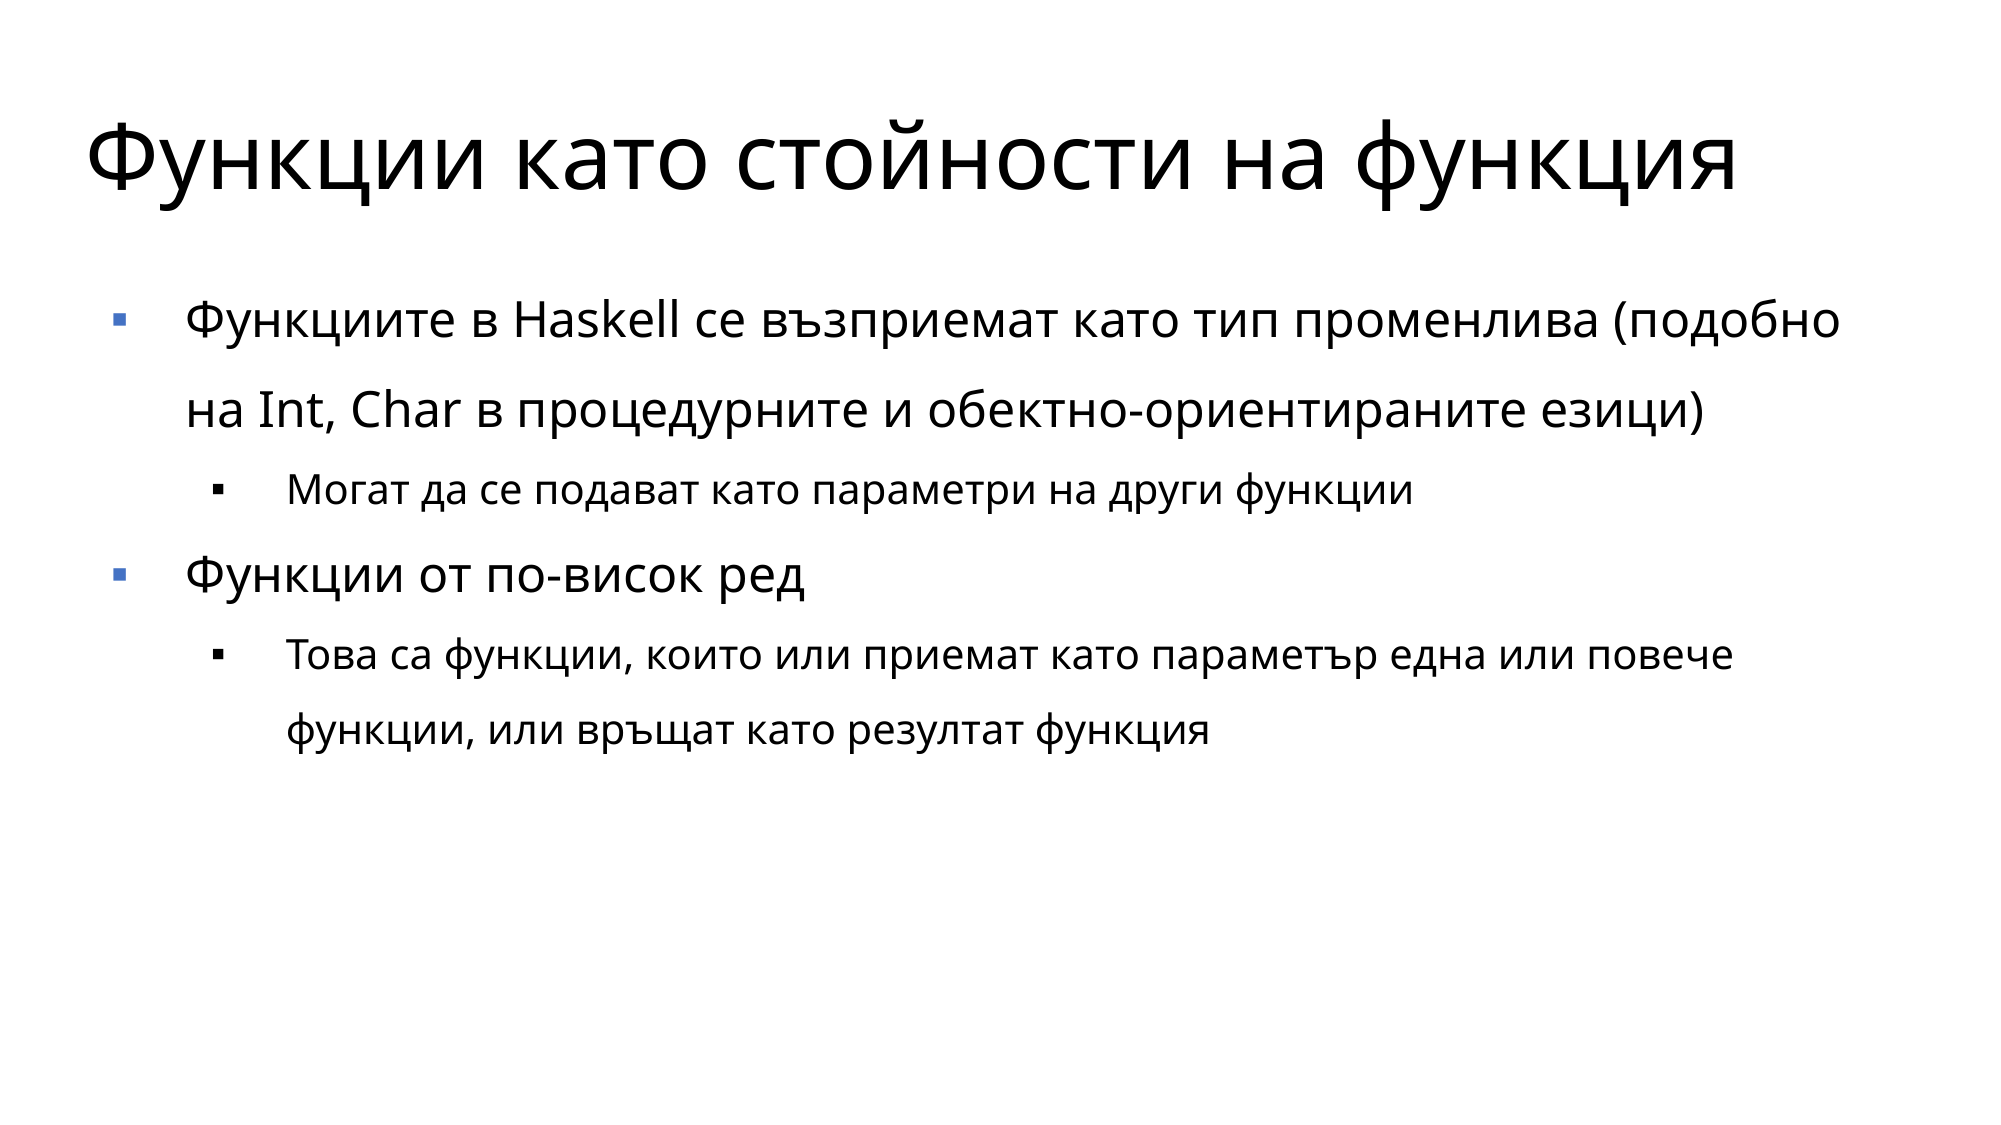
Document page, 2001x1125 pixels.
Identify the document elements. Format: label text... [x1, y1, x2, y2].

title Функции като стойности на функция [68, 97, 1932, 223]
list Функциите в Haskell се възприемат като тип променлива (подобно на Int, Char в процедурните и обектно-ориентираните езици) Могат да се подават като параметри на други функции Функции от по-висок ред Това са функции, които или приемат като параметър една или повече функции, или връщат като резултат функция [68, 252, 1932, 1047]
